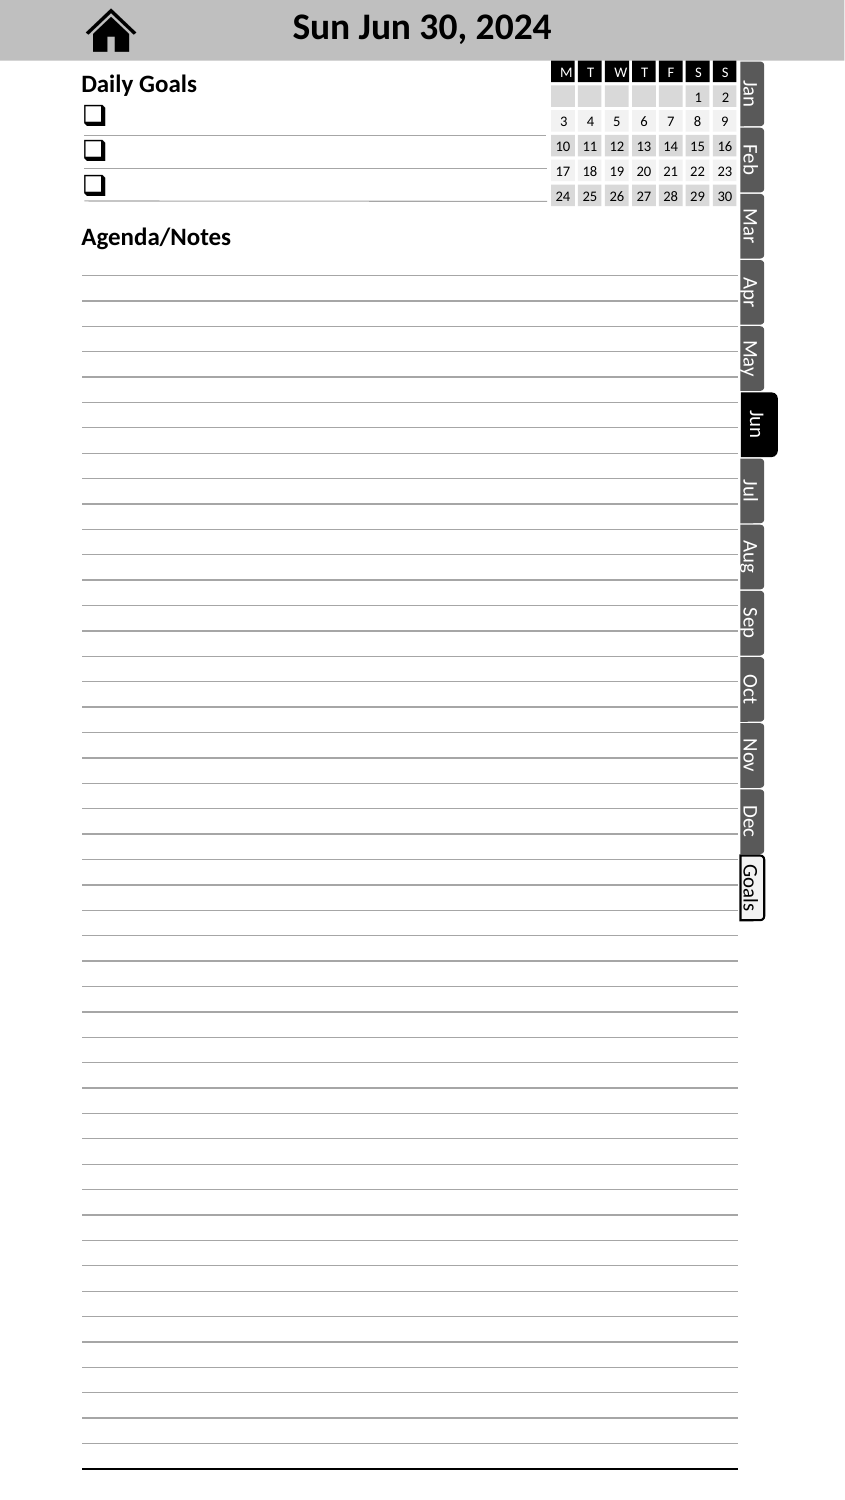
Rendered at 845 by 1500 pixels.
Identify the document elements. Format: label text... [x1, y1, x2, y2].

picture [82, 1, 140, 59]
list Sun Jun 30, 2024 [190, 0, 655, 61]
